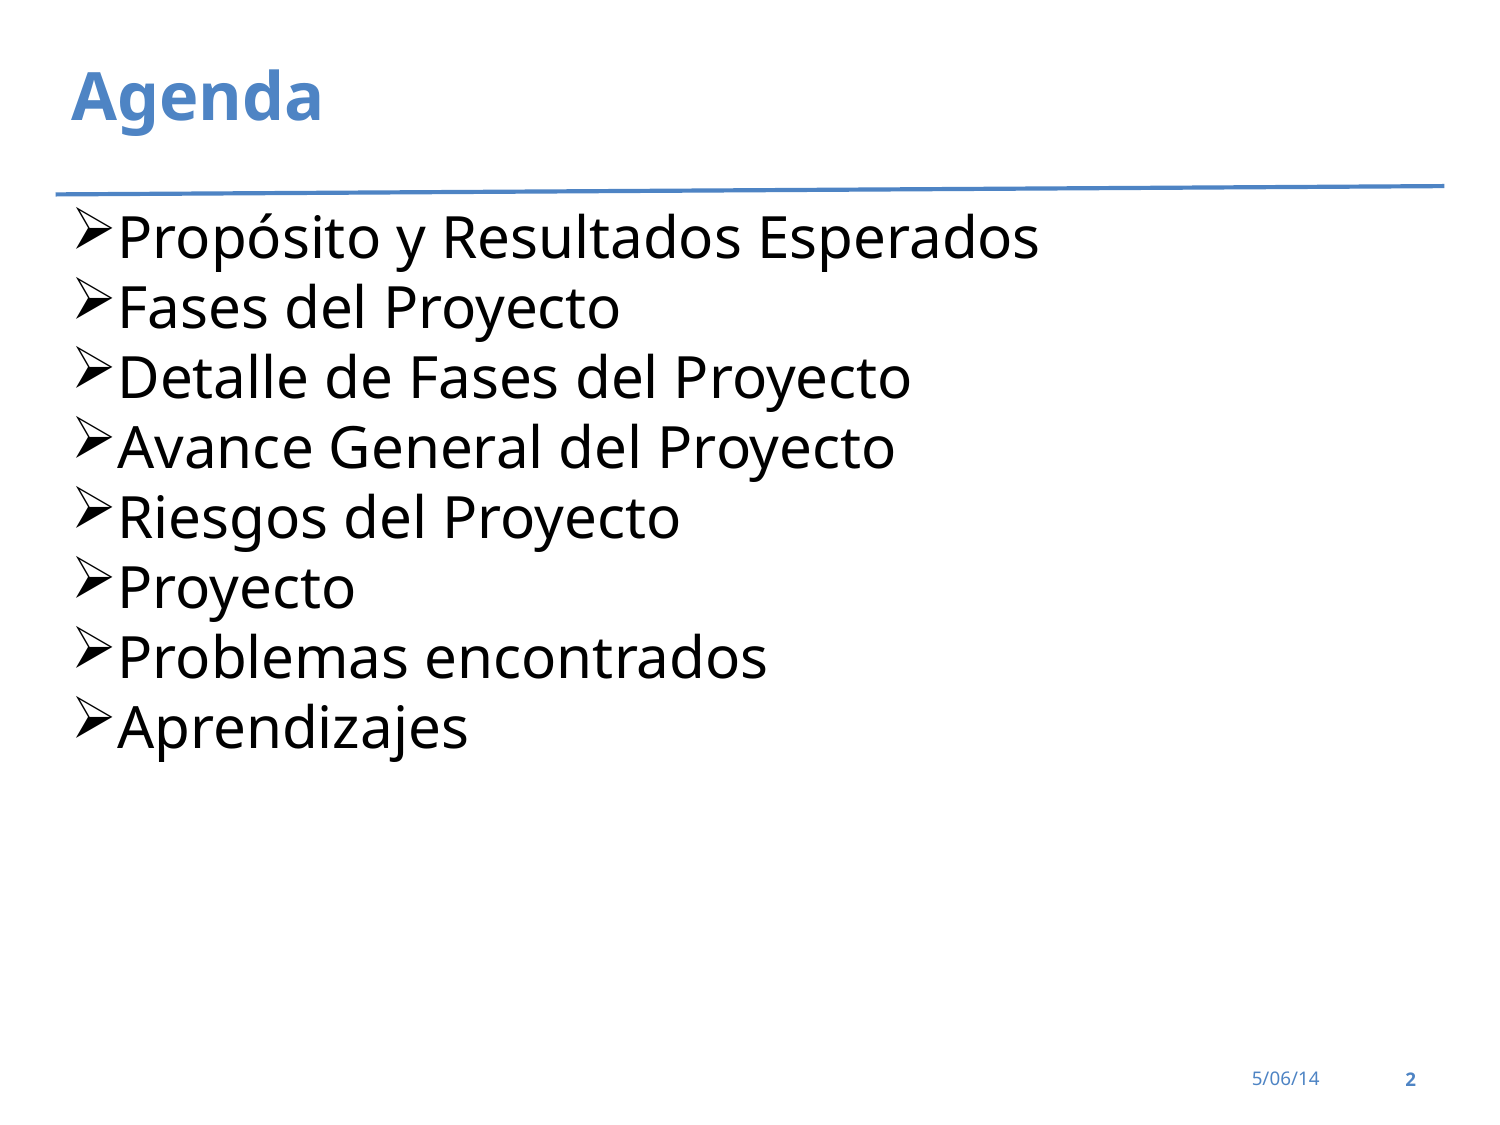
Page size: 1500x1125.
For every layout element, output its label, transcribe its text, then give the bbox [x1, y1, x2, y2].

text_box Propósito y Resultados Esperados Fases del Proyecto Detalle de Fases del Proyecto Avance General del Proyecto Riesgos del Proyecto Proyecto Problemas encontrados Aprendizajes [56, 192, 1442, 936]
text_box <número> [1390, 1059, 1453, 1104]
text_box Agenda [56, 45, 1442, 143]
